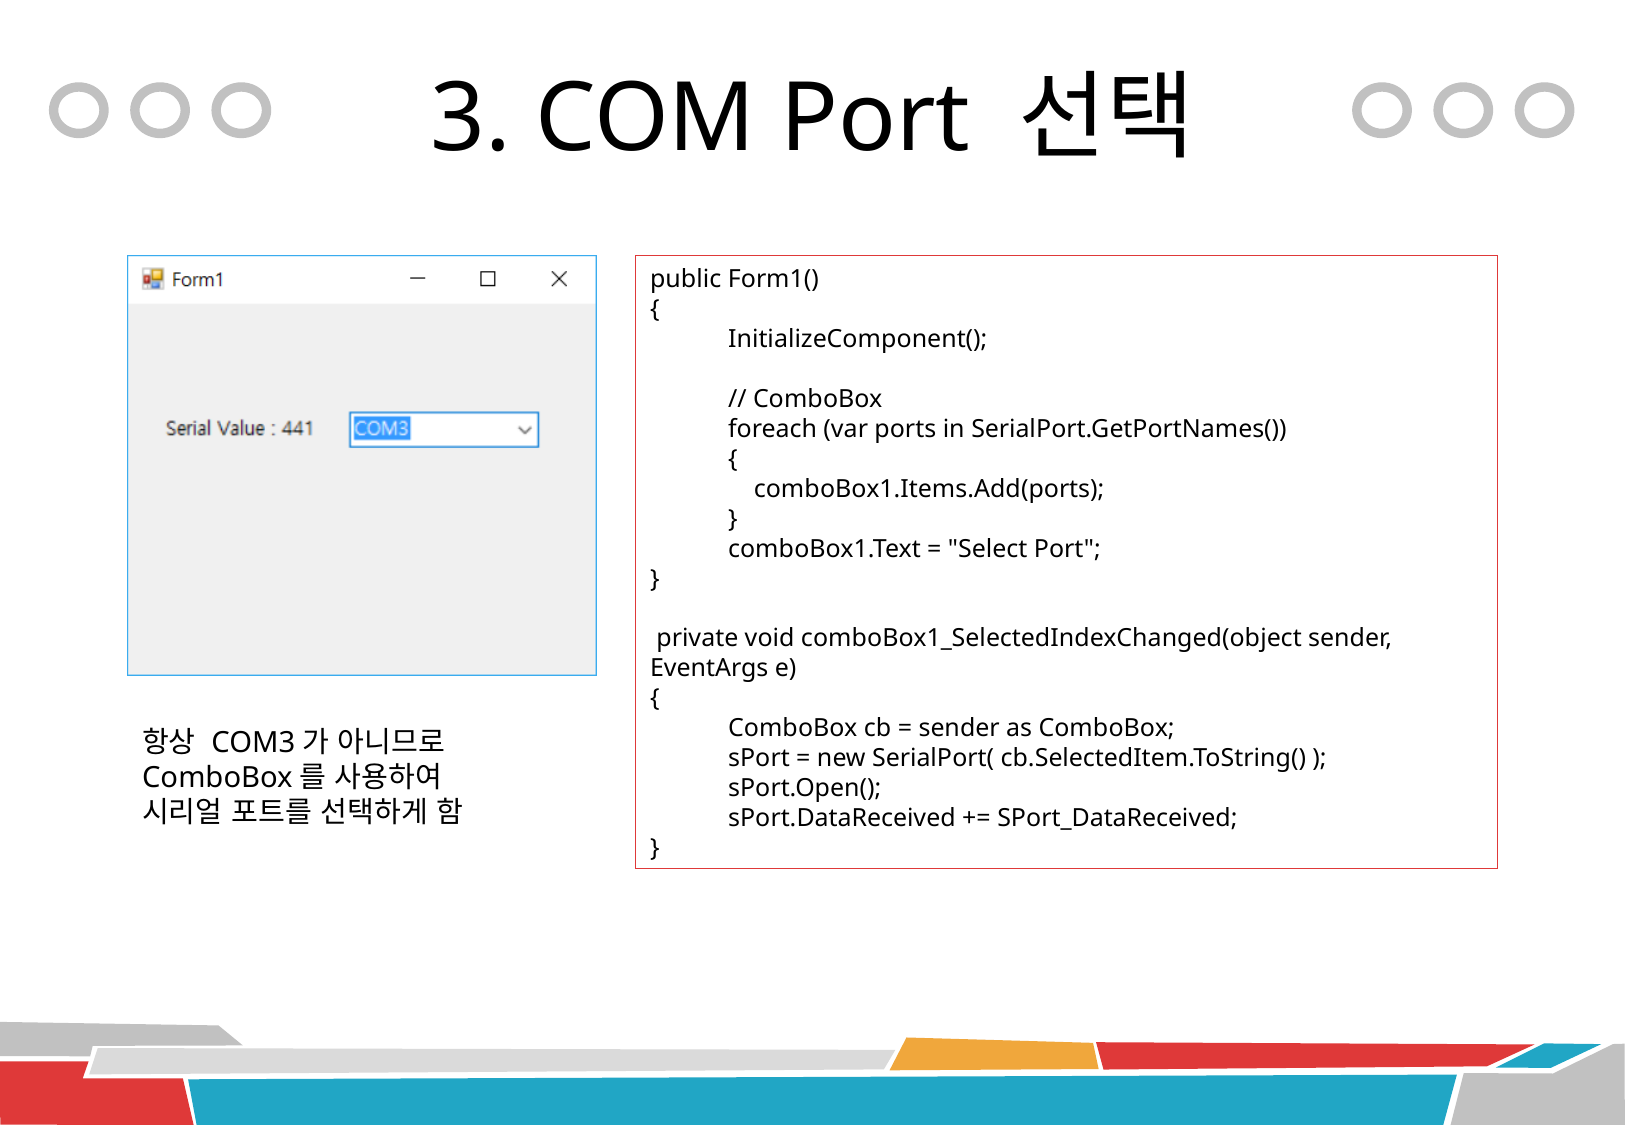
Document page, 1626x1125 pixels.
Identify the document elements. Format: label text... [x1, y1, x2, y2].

text_box 항상 COM3가 아니므로 ComboBox를 사용하여 시리얼 포트를 선택하게 함 [127, 715, 553, 836]
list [127, 255, 597, 676]
title 3. COM Port 선택 [284, 18, 1341, 206]
text_box public Form1() { InitializeComponent(); // ComboBox foreach (var ports in SerialPort.GetPortNames()) { comboBox1.Items.Add(ports); } comboBox1.Text = "Select Port"; } private void comboBox1_SelectedIndexChanged(object sender, EventArgs e) { ComboBox cb = sender as ComboBox; sPort = new SerialPort( cb.SelectedItem.ToString() ); sPort.Open(); sPort.DataReceived += SPort_DataReceived; } [635, 255, 1498, 869]
